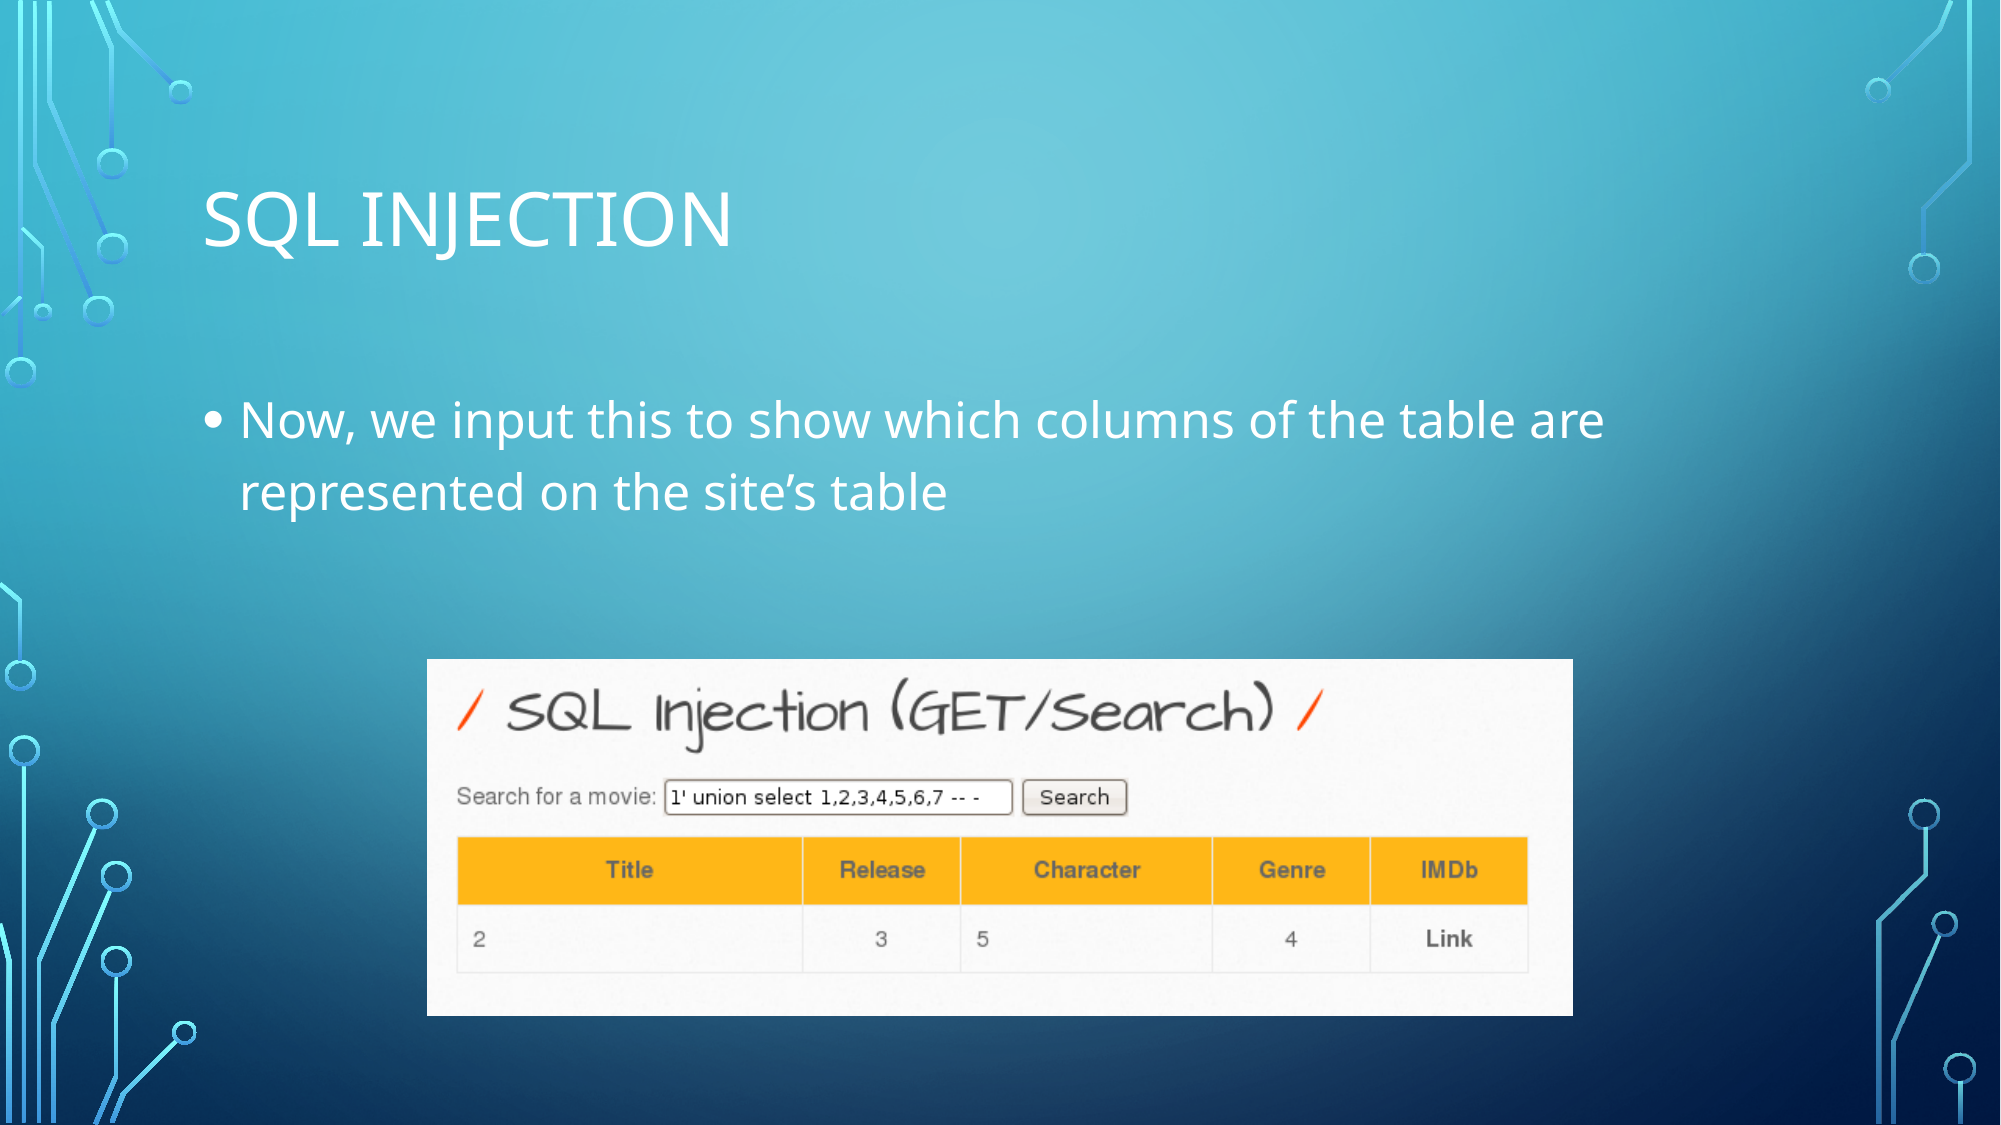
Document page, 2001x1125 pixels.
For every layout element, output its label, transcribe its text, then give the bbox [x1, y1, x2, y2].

list Now, we input this to show which columns of the table are represented on the site’s table [187, 369, 1813, 950]
picture [426, 659, 1573, 1017]
title SQL Injection [187, 101, 1813, 344]
